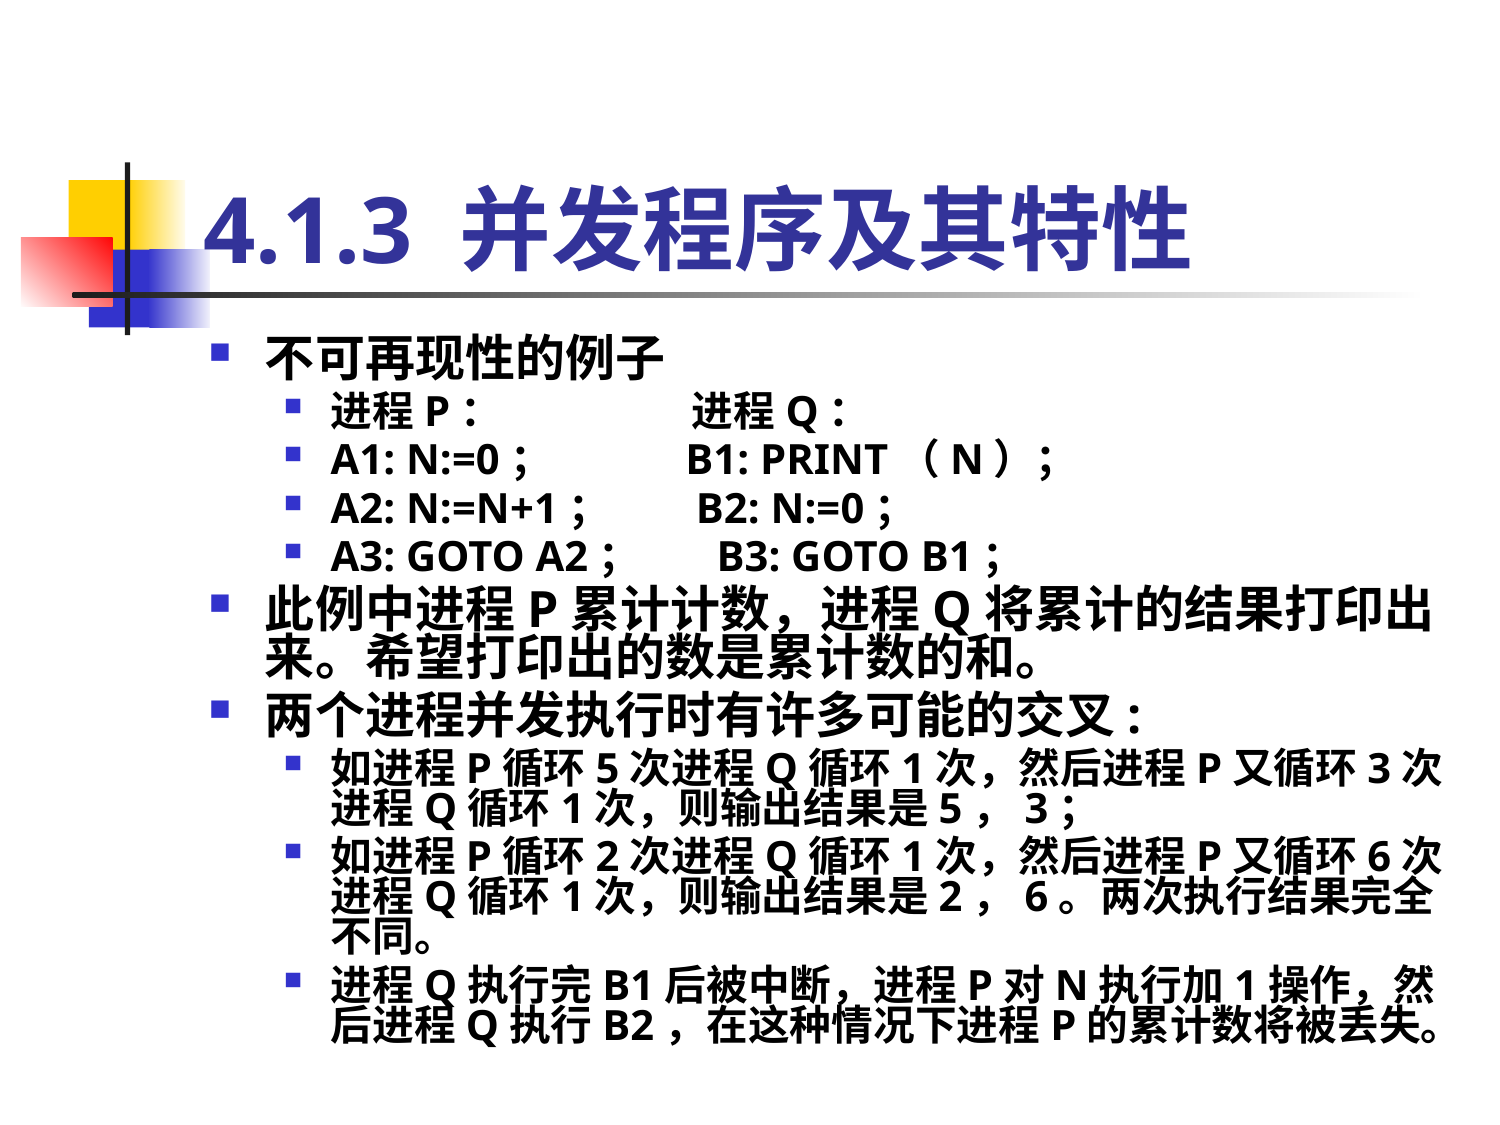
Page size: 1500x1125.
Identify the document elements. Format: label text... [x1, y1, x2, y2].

list 不可再现性的例子 进程P： 进程Q： A1: N:=0； B1: PRINT（N）； A2: N:=N+1； B2: N:=0； A3: GOTO A2； B3: GOTO B1； 此例中进程P累计计数，进程Q将累计的结果打印出来。希望打印出的数是累计数的和。 两个进程并发执行时有许多可能的交叉: 如进程P循环5次进程Q循环1次，然后进程P又循环3次进程Q循环1次，则输出结果是5，3； 如进程P循环2次进程Q循环1次，然后进程P又循环6次进程Q循环1次，则输出结果是2，6。两次执行结果完全不同。 进程Q执行完B1后被中断，进程P对N执行加1操作，然后进程Q执行B2，在这种情况下进程P的累计数将被丢失。 [193, 330, 1470, 1071]
title 4.1.3 并发程序及其特性 [188, 101, 1468, 289]
